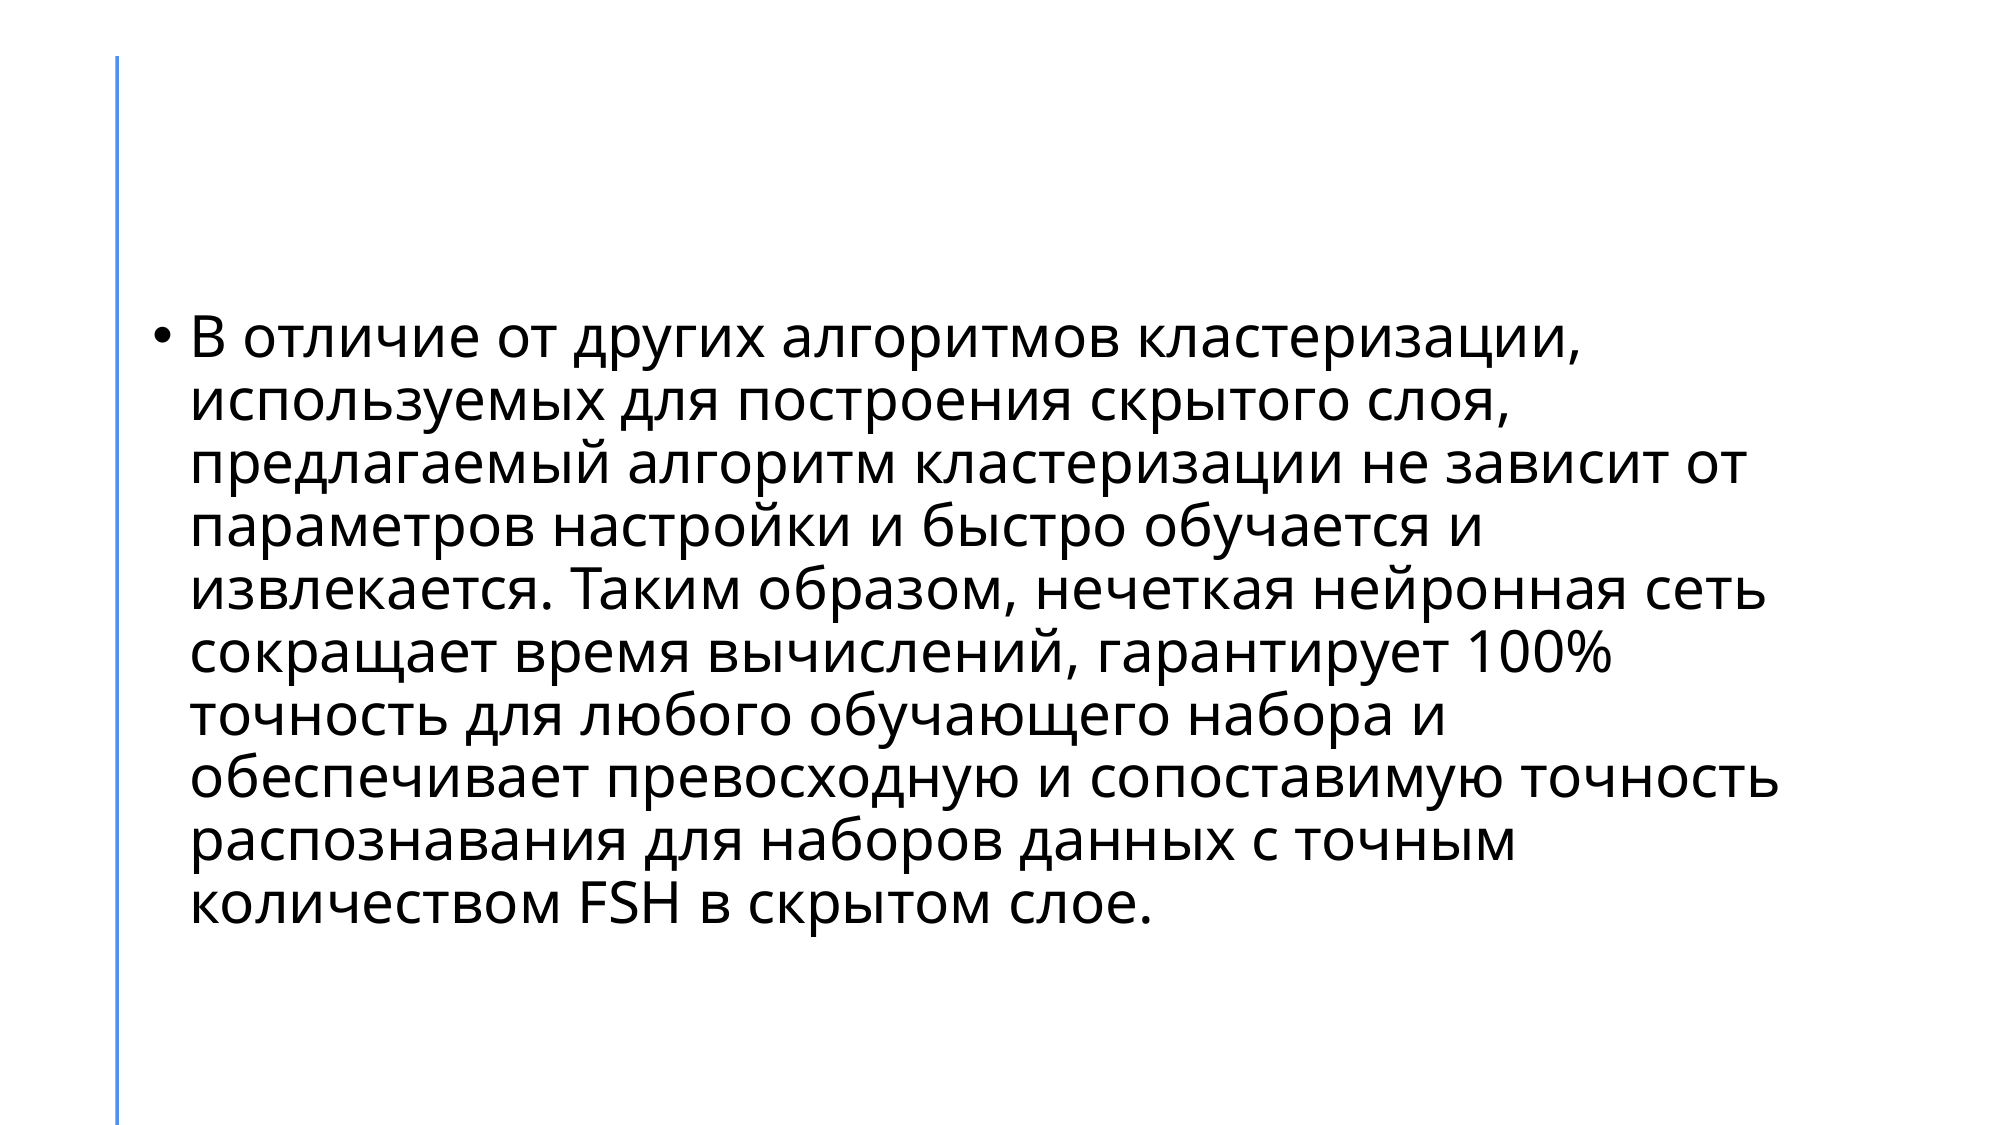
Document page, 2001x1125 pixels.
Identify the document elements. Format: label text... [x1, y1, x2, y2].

list В отличие от других алгоритмов кластеризации, используемых для построения скрытого слоя, предлагаемый алгоритм кластеризации не зависит от параметров настройки и быстро обучается и извлекается. Таким образом, нечеткая нейронная сеть сокращает время вычислений, гарантирует 100% точность для любого обучающего набора и обеспечивает превосходную и сопоставимую точность распознавания для наборов данных с точным количеством FSH в скрытом слое. [137, 299, 1863, 1014]
